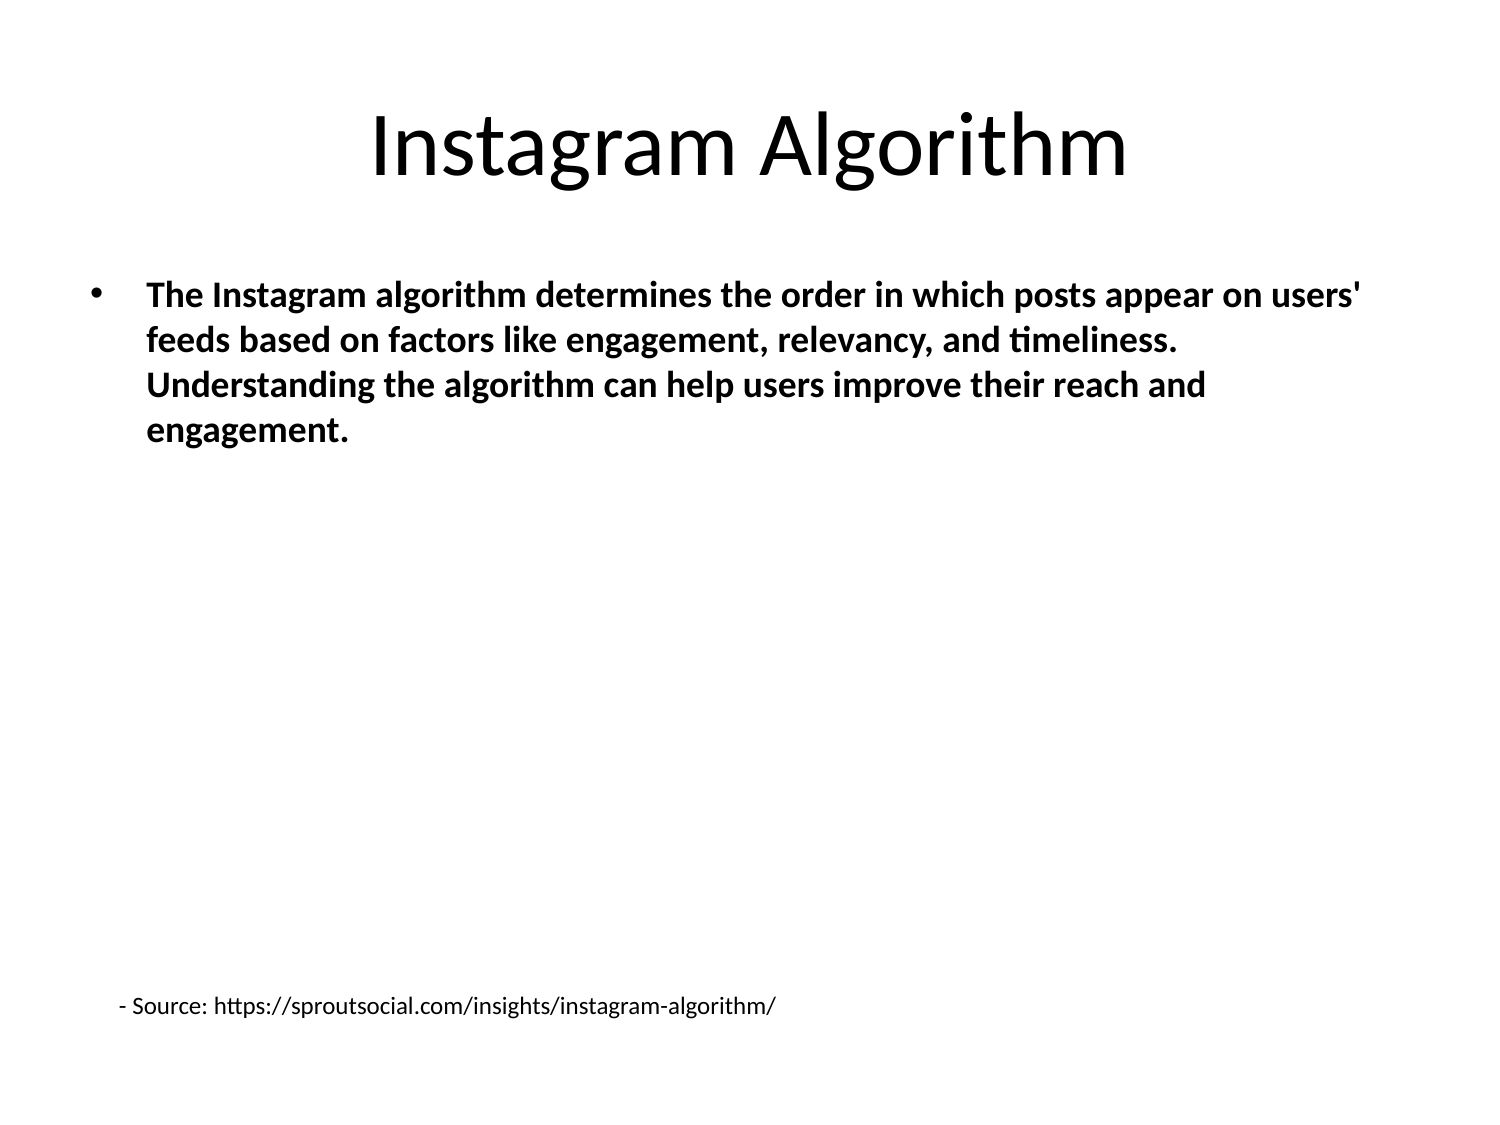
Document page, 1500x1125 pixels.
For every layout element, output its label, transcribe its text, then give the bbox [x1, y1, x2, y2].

list The Instagram algorithm determines the order in which posts appear on users' feeds based on factors like engagement, relevancy, and timeliness. Understanding the algorithm can help users improve their reach and engagement. [75, 262, 1425, 1005]
title Instagram Algorithm [75, 45, 1425, 233]
text_box - Source: https://sproutsocial.com/insights/instagram-algorithm/ [104, 937, 1500, 1028]
